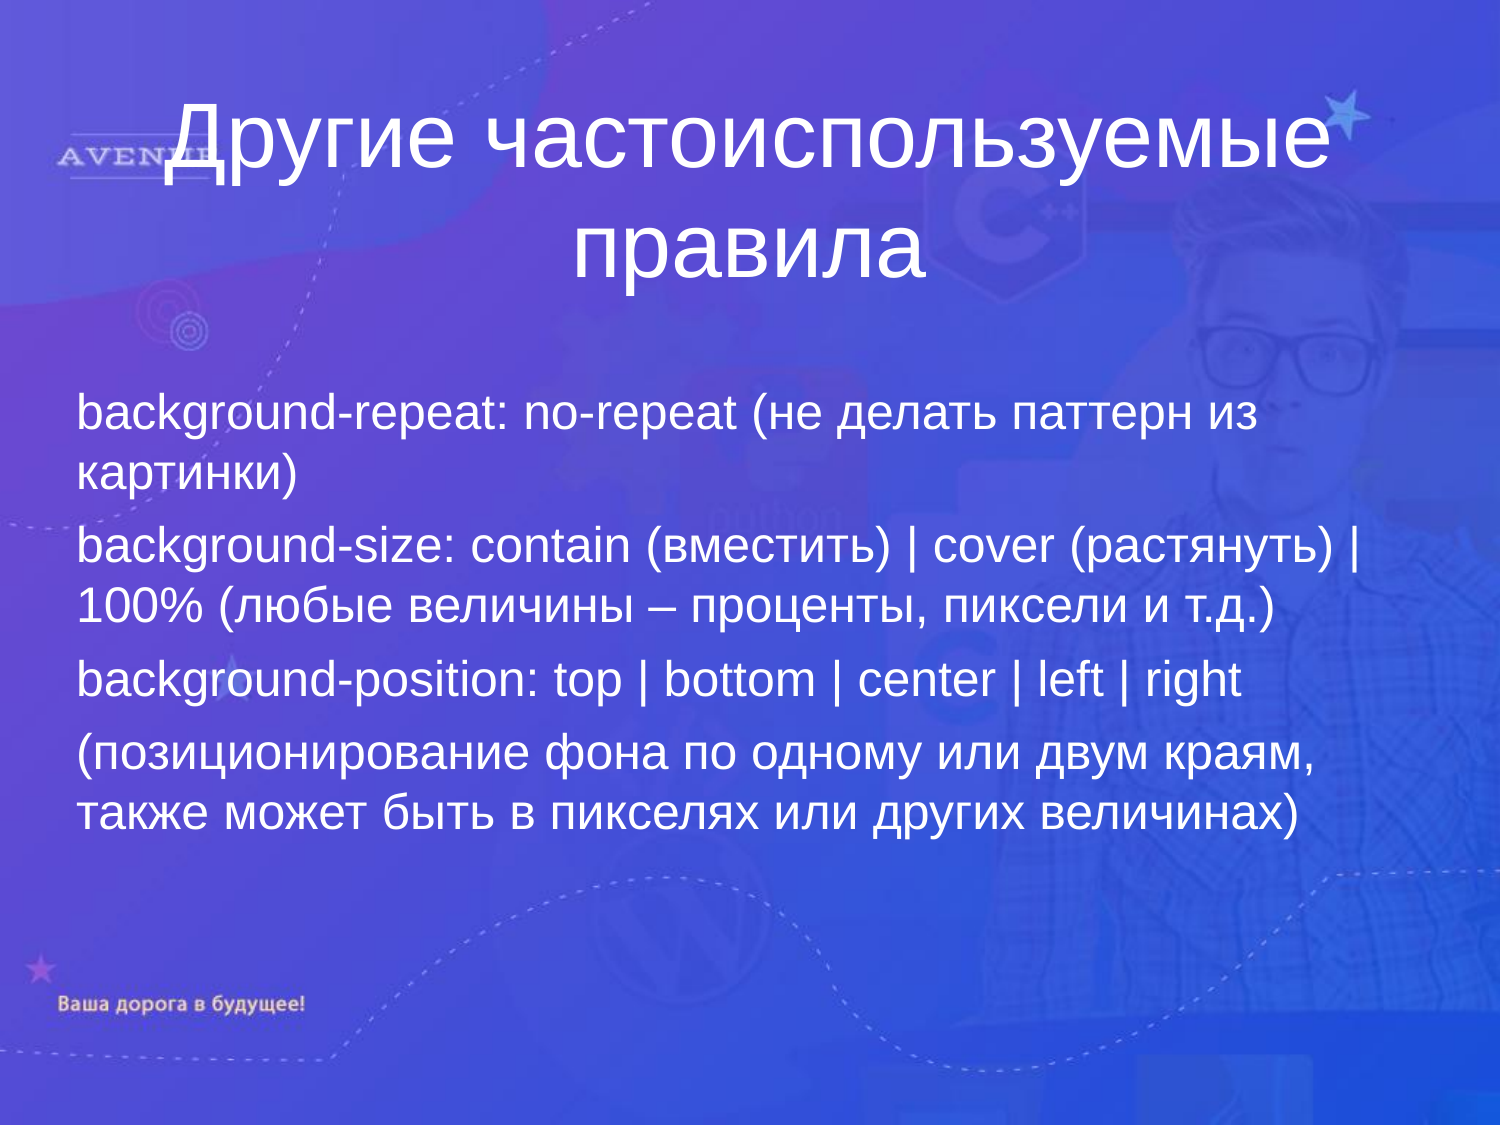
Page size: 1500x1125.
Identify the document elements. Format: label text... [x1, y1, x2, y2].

text_box background-repeat: no-repeat (не делать паттерн из картинки) background-size: contain (вместить) | cover (растянуть) | 100% (любые величины – проценты, пиксели и т.д.) background-position: top | bottom | center | left | right (позиционирование фона по одному или двум краям, также может быть в пикселях или других величинах) [61, 313, 1411, 1055]
picture [0, 0, 1500, 1125]
text_box Другие частоиспользуемые правила [75, 92, 1424, 279]
